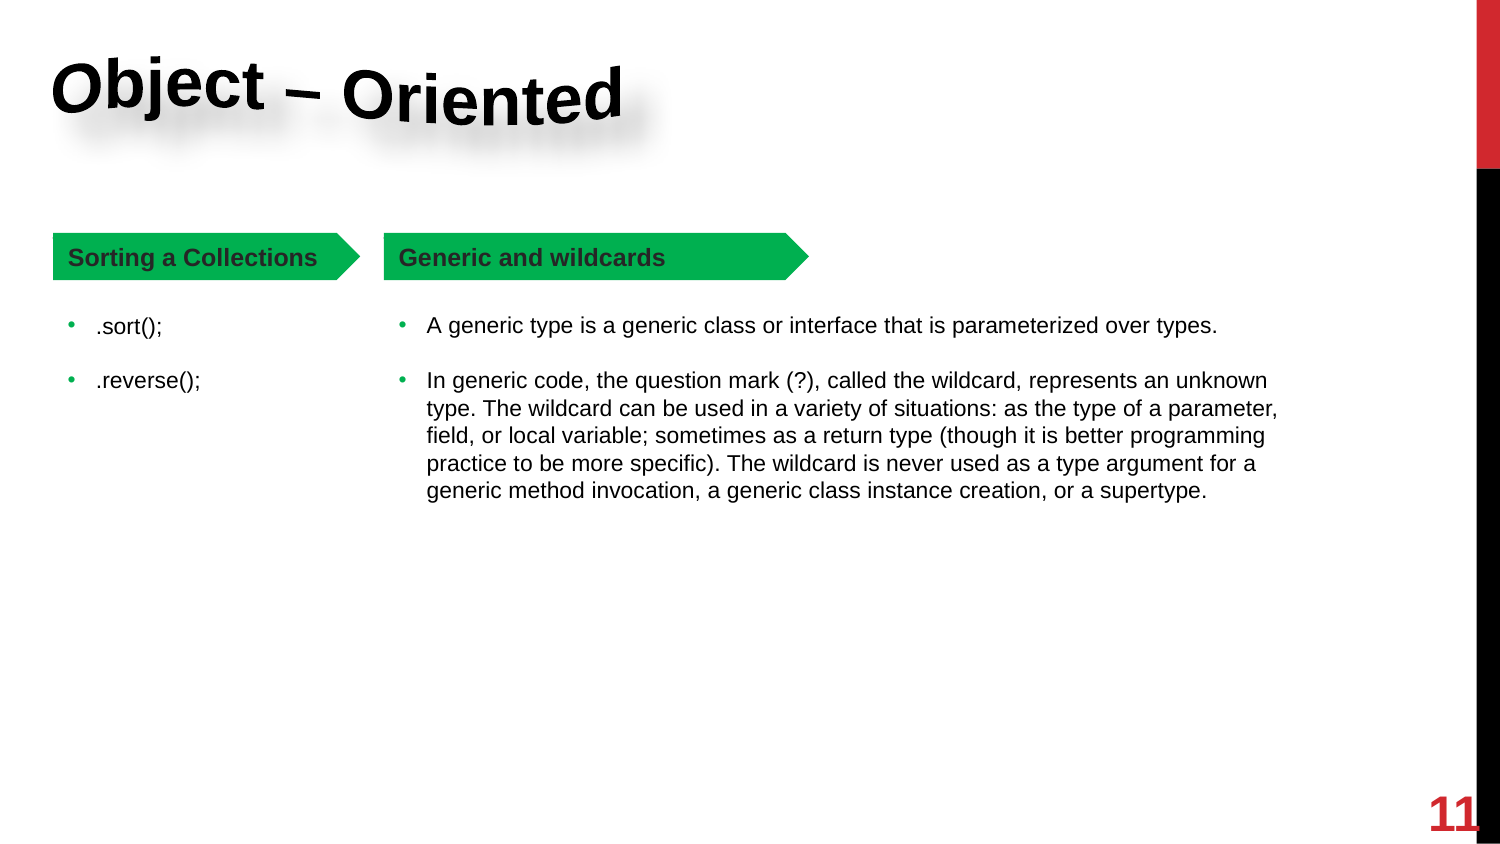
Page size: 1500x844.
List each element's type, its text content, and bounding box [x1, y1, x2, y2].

text_box Generic and wildcards [381, 230, 812, 283]
slide_number 11 [1391, 779, 1482, 844]
text_box Object – Oriented [165, 61, 267, 112]
text_box Object – Oriented [424, 70, 439, 126]
text_box A generic type is a generic class or interface that is parameterized over types. In generic code, the question mark (?), called the wildcard, represents an unknown type. The wildcard can be used in a variety of situations: as the type of a parameter, field, or local variable; sometimes as a return type (though it is better programming practice to be more specific). The wildcard is never used as a type argument for a generic method invocation, a generic class instance creation, or a supertype. [383, 303, 1296, 539]
text_box .sort(); .reverse(); [53, 303, 278, 401]
text_box Object – Oriented [341, 67, 395, 122]
text_box Object – Oriented [283, 86, 323, 102]
text_box Sorting a Collections [50, 230, 363, 283]
text_box Object – Oriented [441, 85, 480, 128]
text_box Object – Oriented [481, 63, 623, 128]
text_box Object – Oriented [142, 67, 163, 124]
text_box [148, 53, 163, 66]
text_box Object – Oriented [50, 60, 103, 116]
text_box Object – Oriented [396, 82, 423, 125]
text_box Object – Oriented [105, 55, 146, 111]
